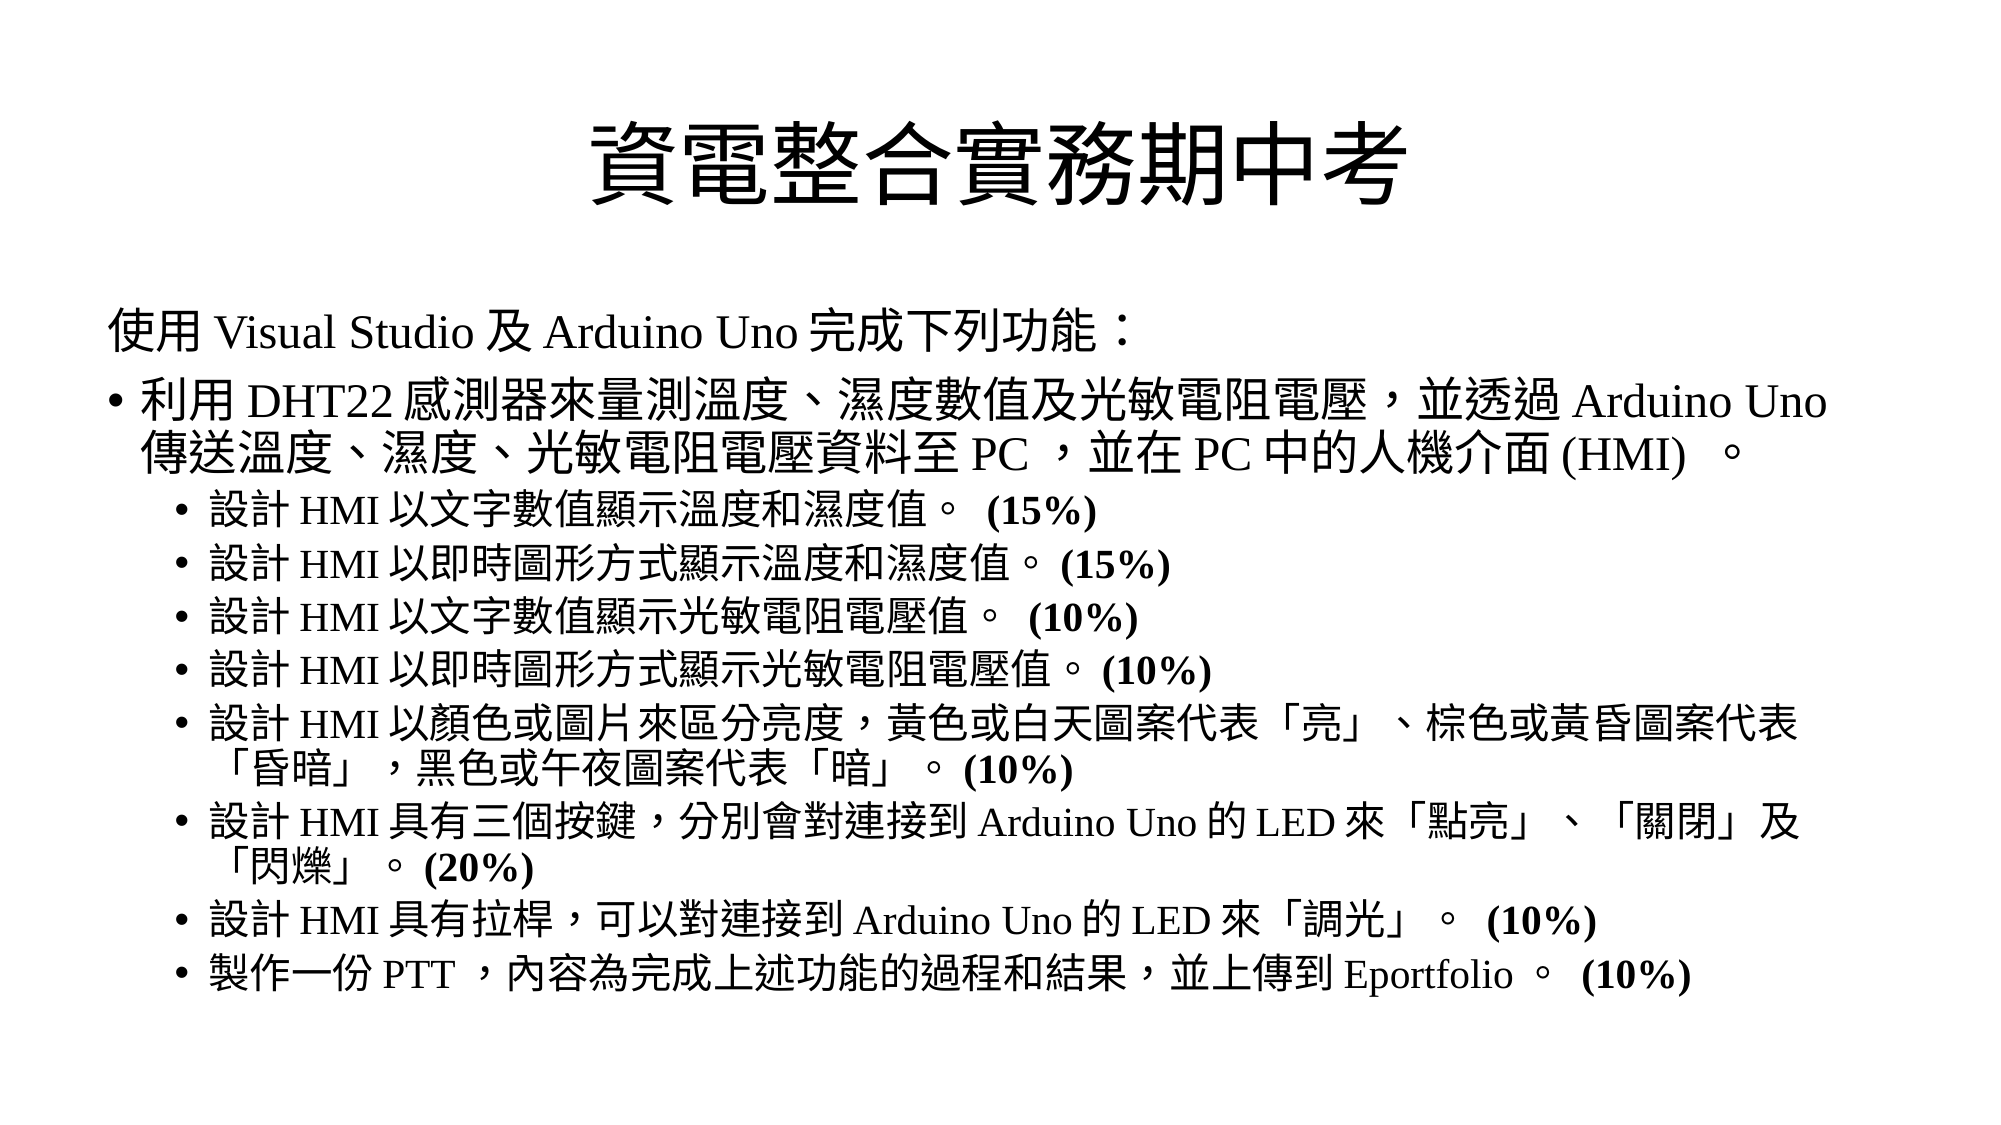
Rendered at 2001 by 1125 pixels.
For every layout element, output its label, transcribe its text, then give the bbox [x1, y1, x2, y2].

title 資電整合實務期中考 [137, 59, 1863, 278]
list 使用Visual Studio及Arduino Uno完成下列功能： 利用DHT22感測器來量測溫度、濕度數值及光敏電阻電壓，並透過Arduino Uno傳送溫度、濕度、光敏電阻電壓資料至PC，並在PC中的人機介面(HMI) 。 設計HMI以文字數值顯示溫度和濕度值。 (15%) 設計HMI以即時圖形方式顯示溫度和濕度值。(15%) 設計HMI以文字數值顯示光敏電阻電壓值。 (10%) 設計HMI以即時圖形方式顯示光敏電阻電壓值。(10%) 設計HMI以顏色或圖片來區分亮度，黃色或白天圖案代表「亮」、棕色或黃昏圖案代表「昏暗」，黑色或午夜圖案代表「暗」。(10%) 設計HMI具有三個按鍵，分別會對連接到Arduino Uno的LED來「點亮」、「關閉」及「閃爍」。(20%) 設計HMI具有拉桿，可以對連接到Arduino Uno的LED來「調光」。 (10%) 製作一份PTT，內容為完成上述功能的過程和結果，並上傳到Eportfolio。 (10%) [92, 299, 1894, 1014]
